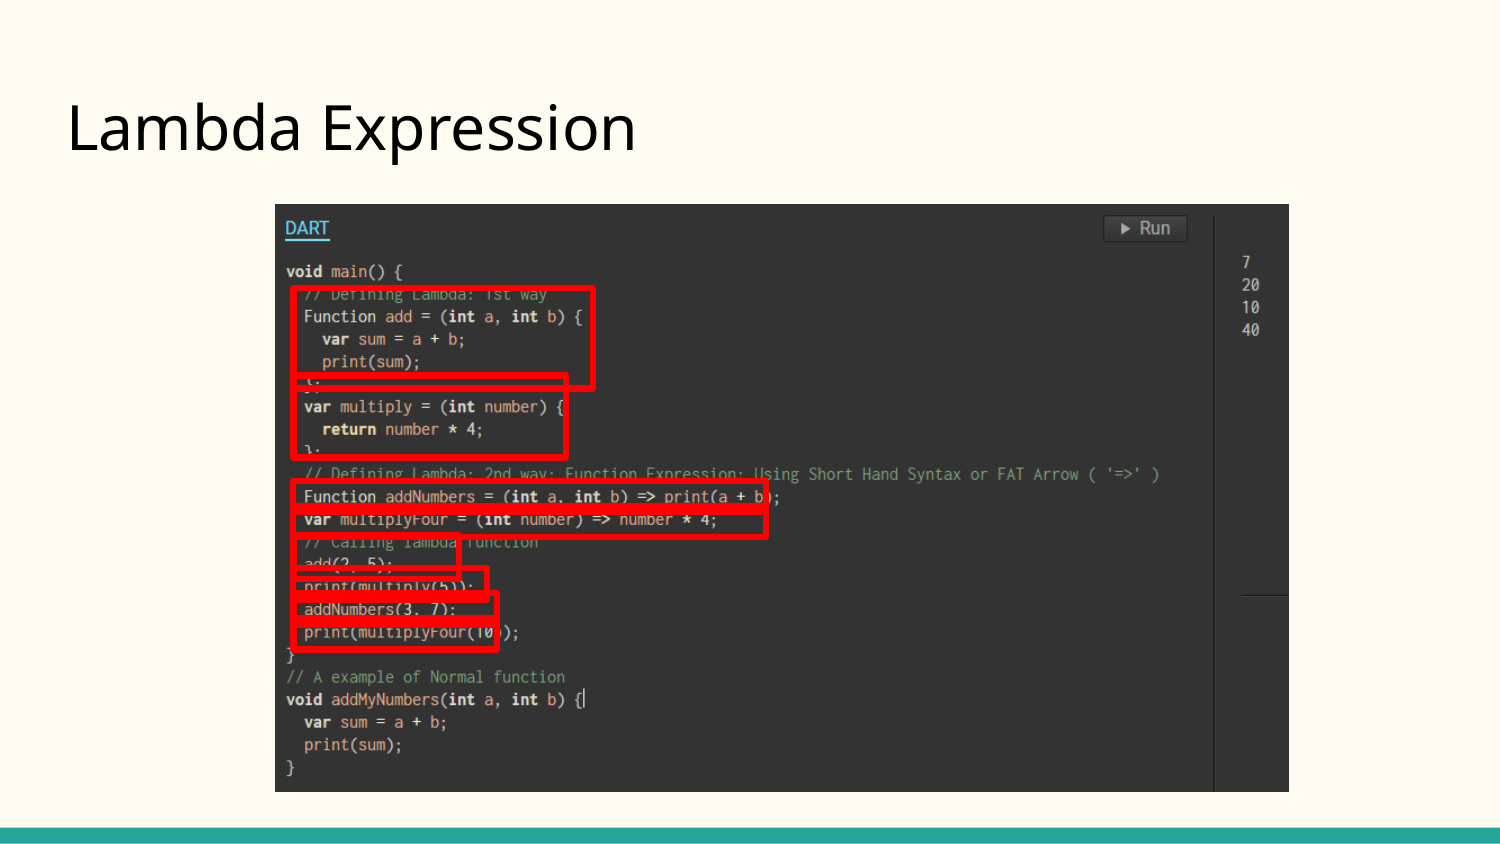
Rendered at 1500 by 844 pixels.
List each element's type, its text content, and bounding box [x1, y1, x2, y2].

title Lambda Expression [51, 72, 1449, 174]
picture [275, 204, 1290, 792]
